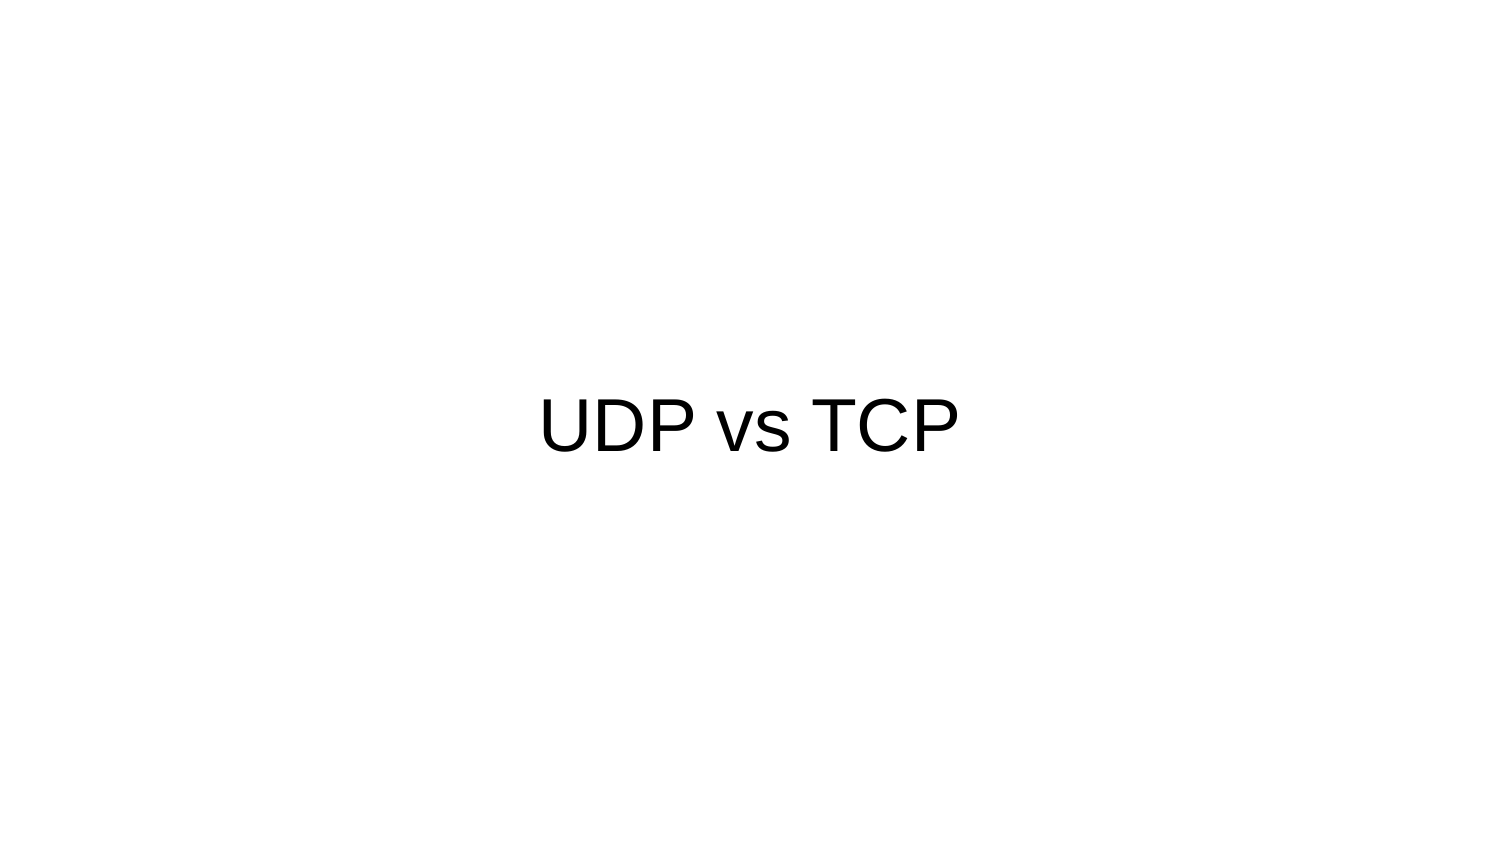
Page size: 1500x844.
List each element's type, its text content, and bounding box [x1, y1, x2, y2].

title UDP vs TCP [51, 352, 1449, 491]
